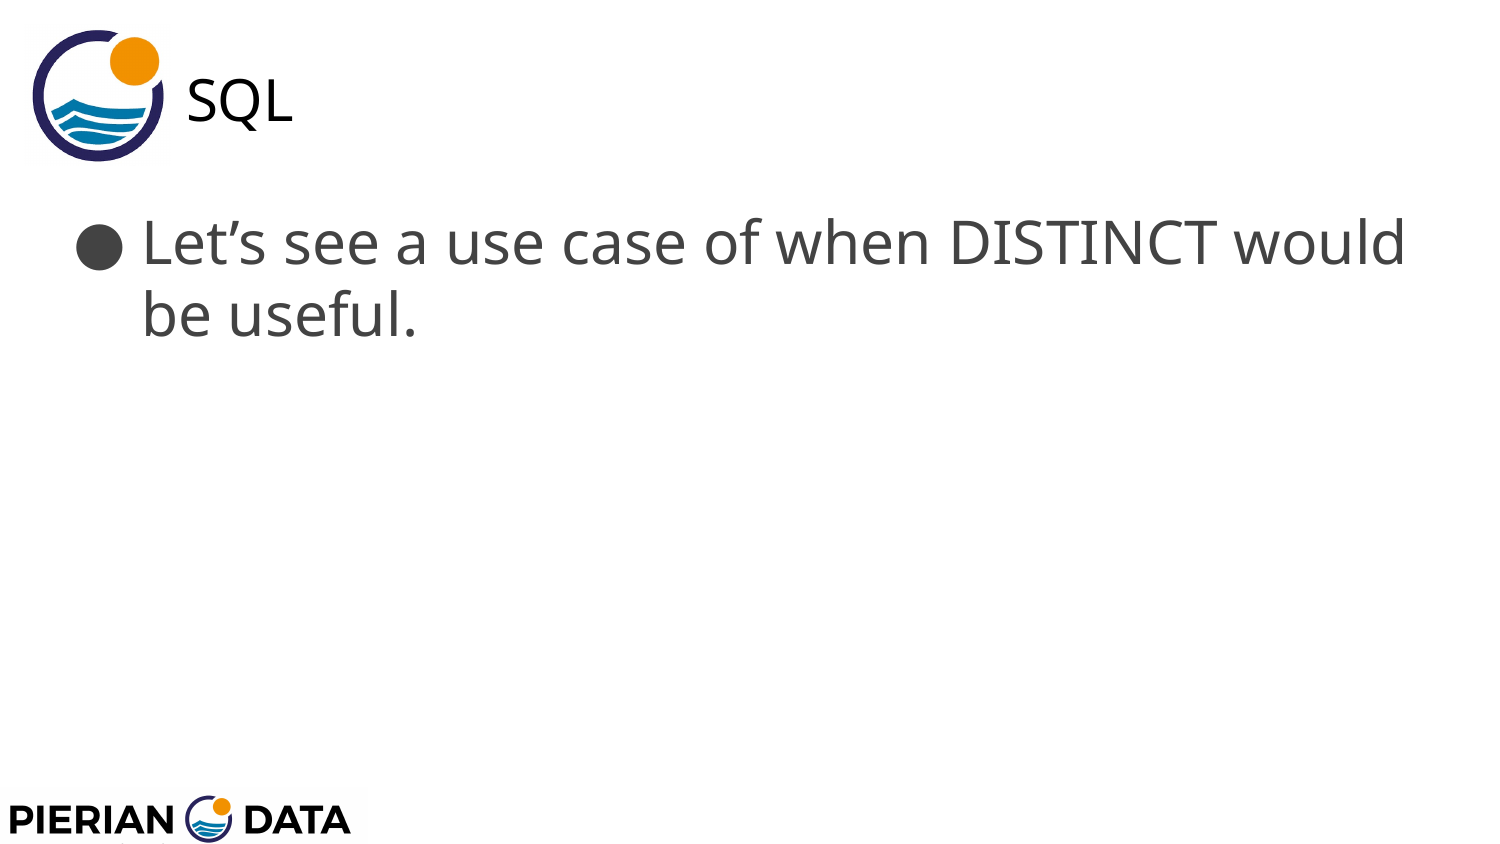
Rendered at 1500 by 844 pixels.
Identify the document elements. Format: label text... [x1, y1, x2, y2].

picture [24, 24, 172, 167]
title SQL [176, 48, 1449, 143]
list Let’s see a use case of when DISTINCT would be useful. [51, 189, 1476, 750]
picture [0, 787, 368, 844]
